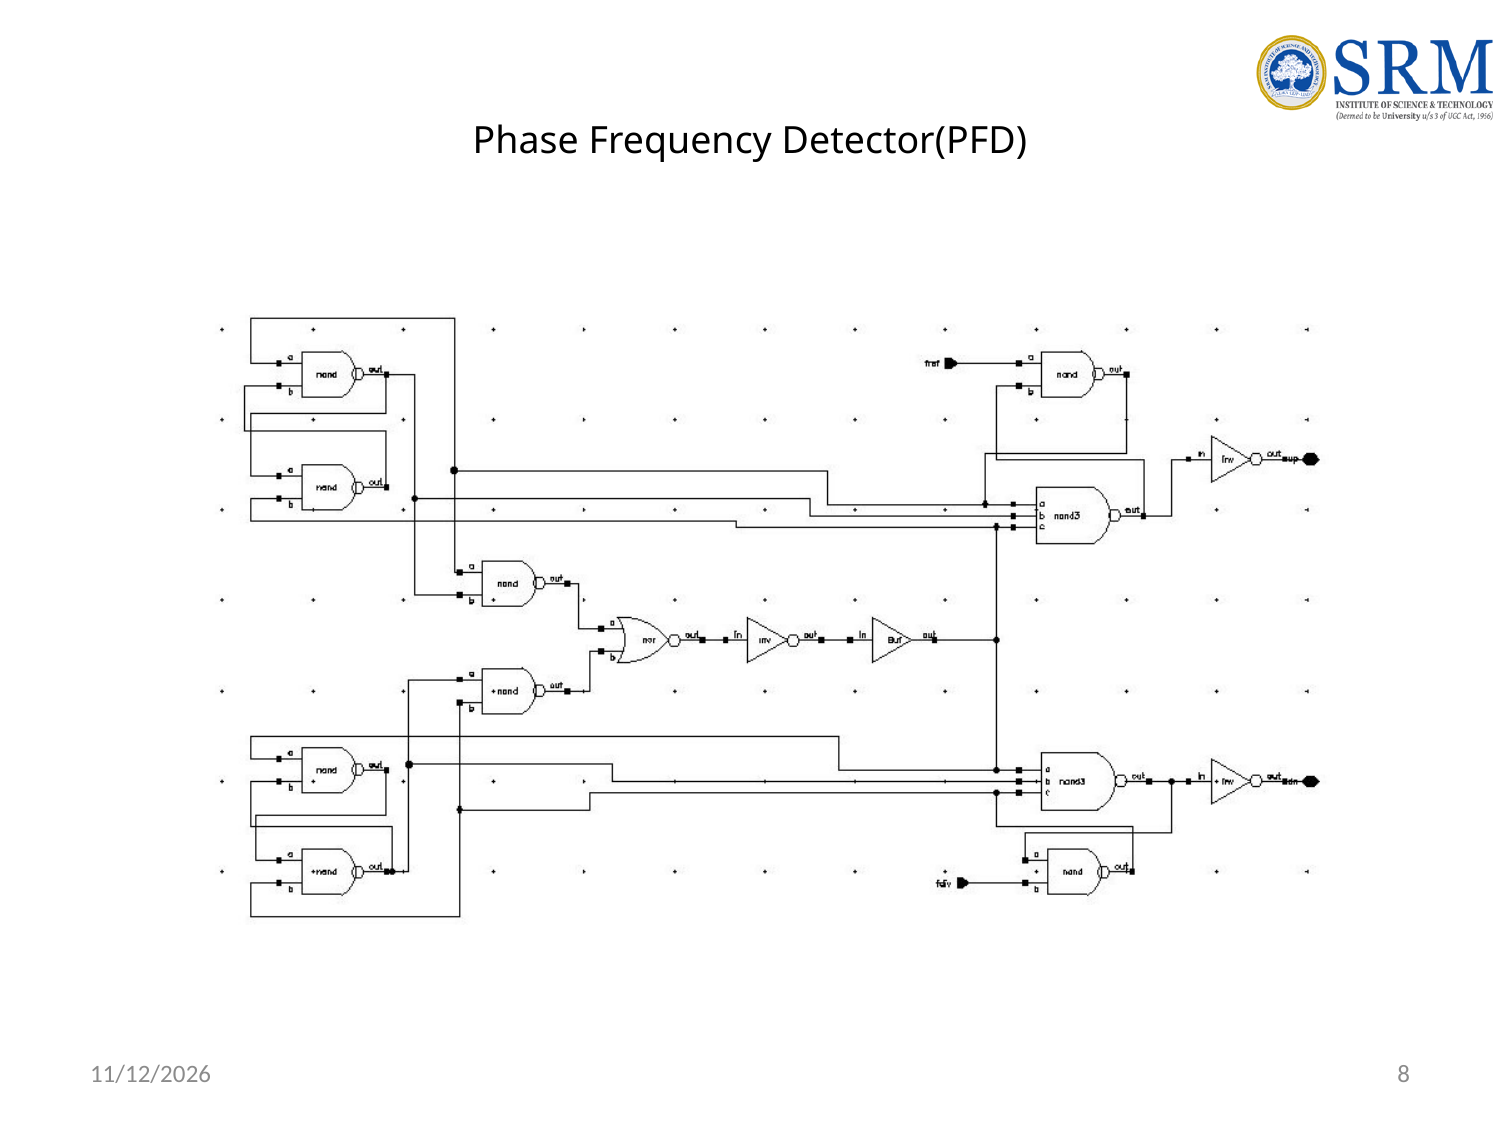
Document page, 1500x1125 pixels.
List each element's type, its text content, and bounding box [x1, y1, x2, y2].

title Phase Frequency Detector(PFD) [75, 45, 1425, 233]
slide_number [75, 1042, 425, 1103]
slide_number 8 [1074, 1042, 1425, 1103]
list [198, 283, 1340, 950]
picture [1245, 0, 1500, 154]
